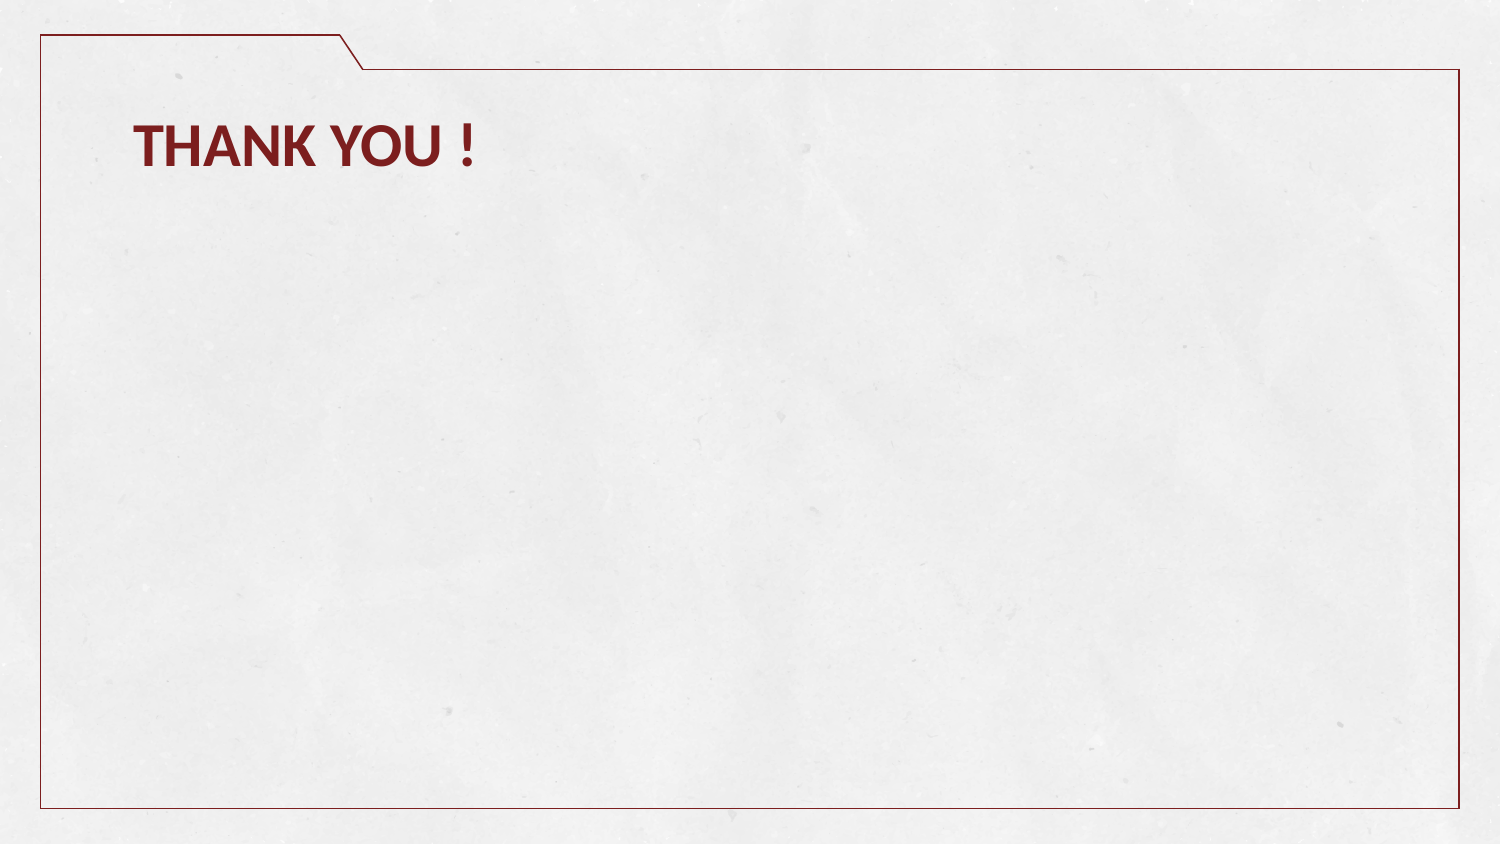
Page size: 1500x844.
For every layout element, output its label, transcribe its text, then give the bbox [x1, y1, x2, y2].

title THANK YOU ! [118, 88, 1382, 771]
